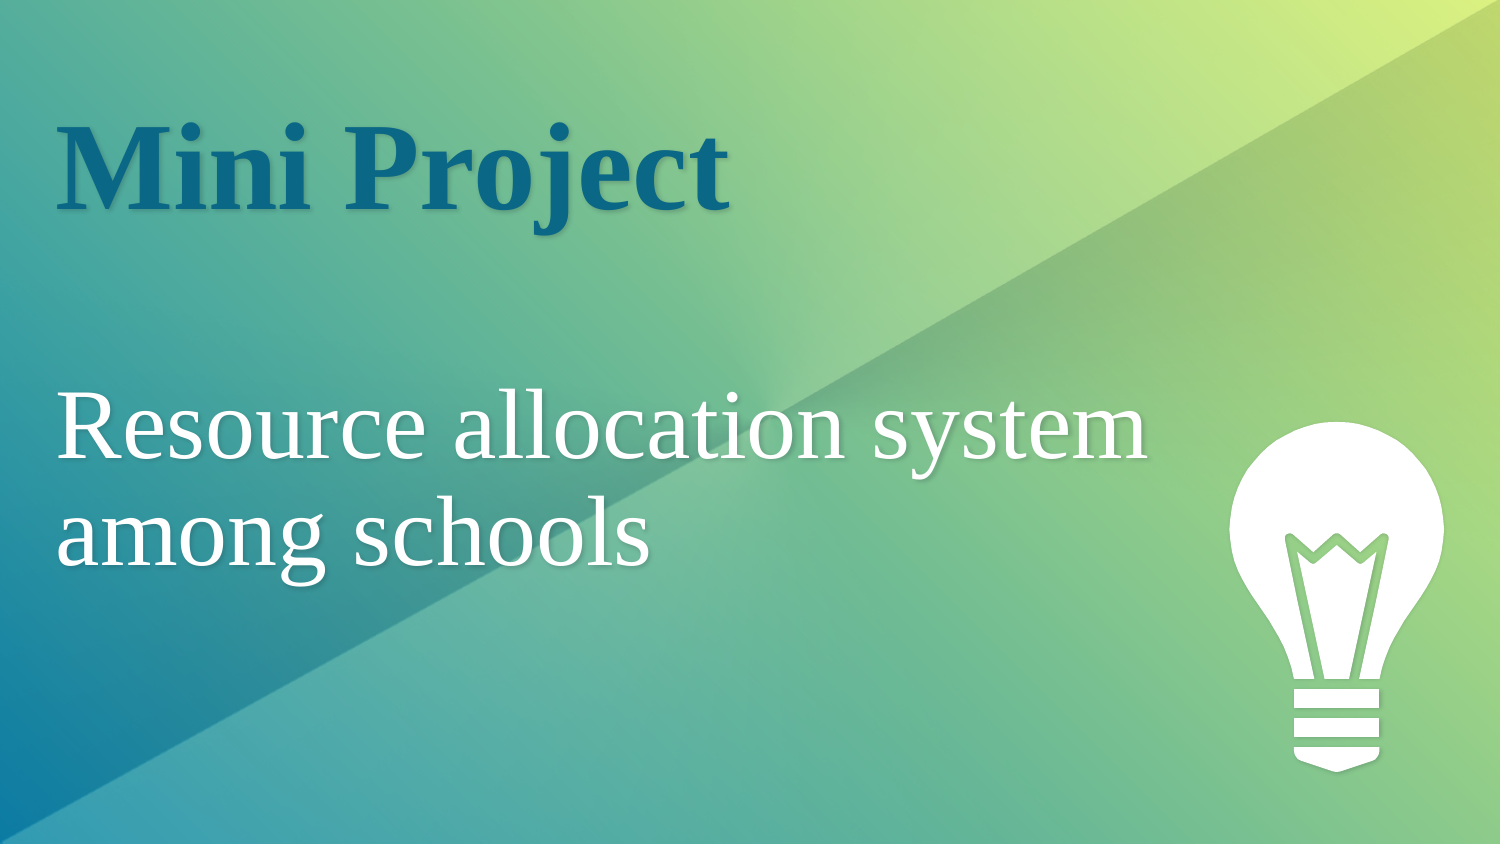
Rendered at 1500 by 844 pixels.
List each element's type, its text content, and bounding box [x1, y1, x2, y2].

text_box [1229, 421, 1445, 773]
picture [0, 0, 1500, 844]
title Mini Project Resource allocation system among schools [55, 101, 1230, 655]
